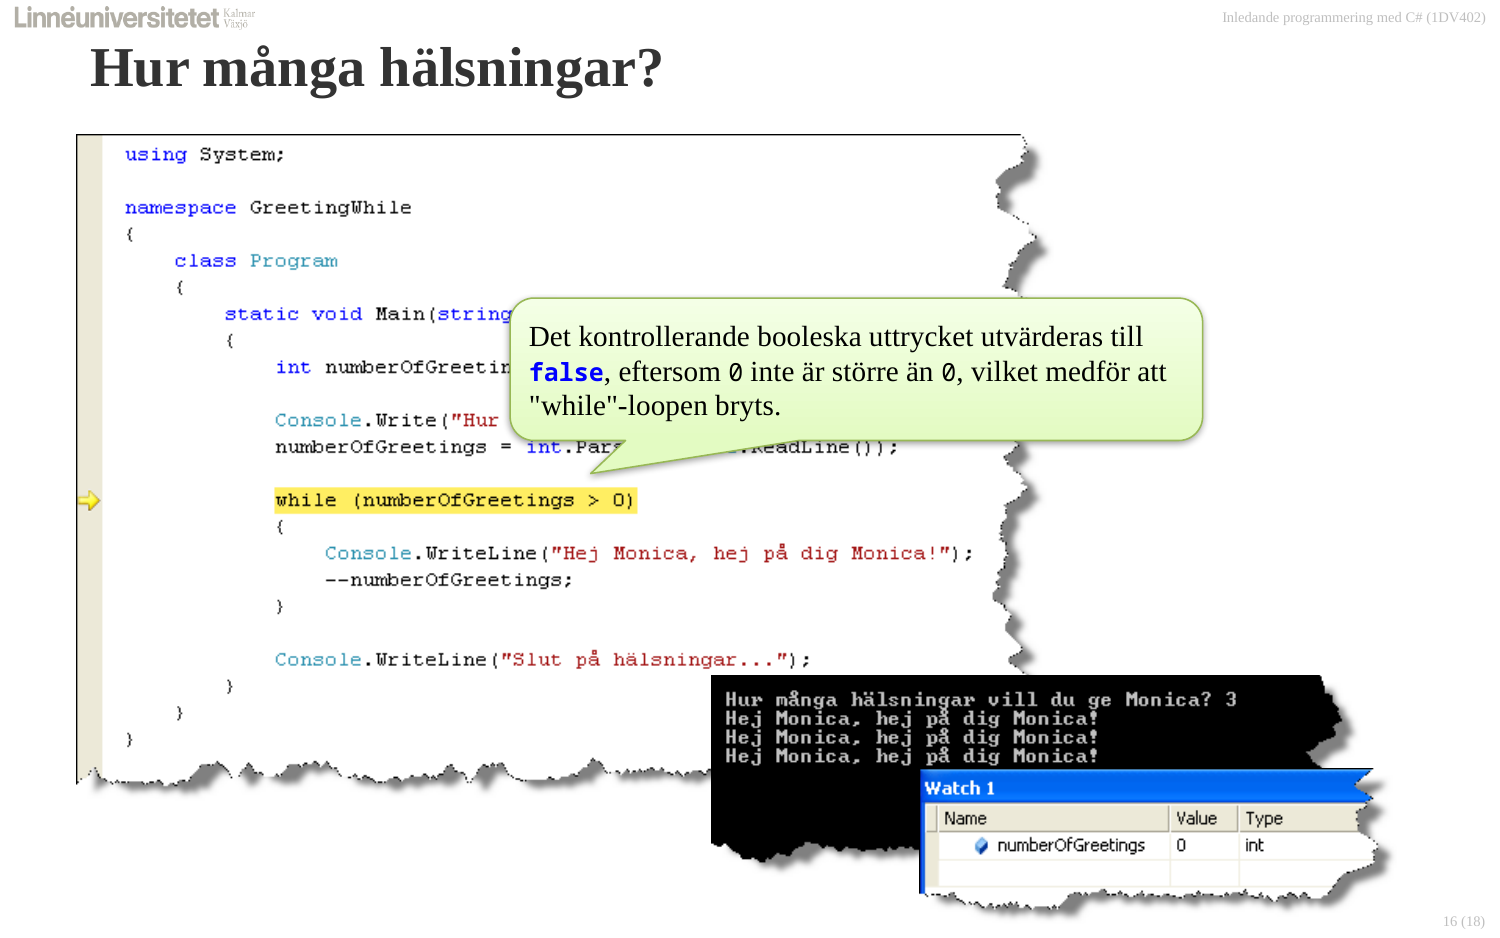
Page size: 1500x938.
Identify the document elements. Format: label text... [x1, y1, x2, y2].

text_box Det kontrollerande booleska uttrycket utvärderas till false, eftersom 0 inte är större än 0, vilket medför att "while"-loopen bryts. [1057, 298, 1203, 441]
title Hur många hälsningar? [74, 15, 1426, 115]
picture [76, 133, 1397, 924]
